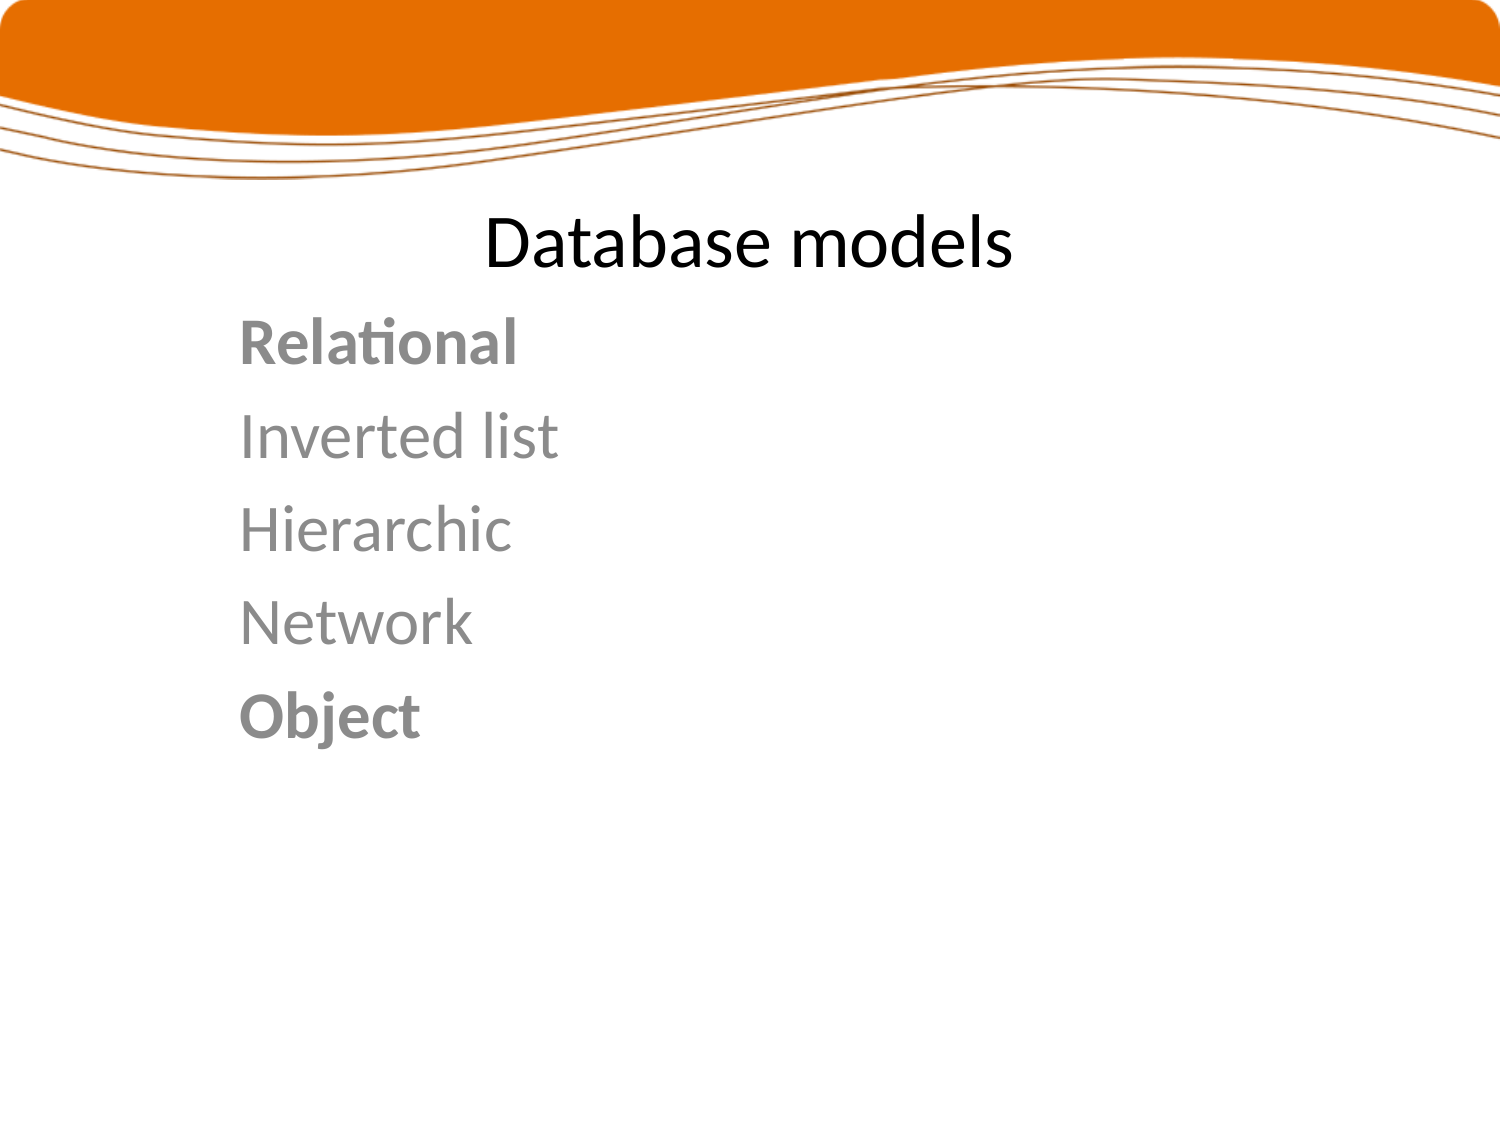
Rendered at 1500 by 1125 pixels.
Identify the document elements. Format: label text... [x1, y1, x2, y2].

text_box Database models [112, 184, 1388, 291]
text_box Relational Inverted list Hierarchic Network Object [224, 290, 1275, 988]
picture [0, 0, 1500, 180]
